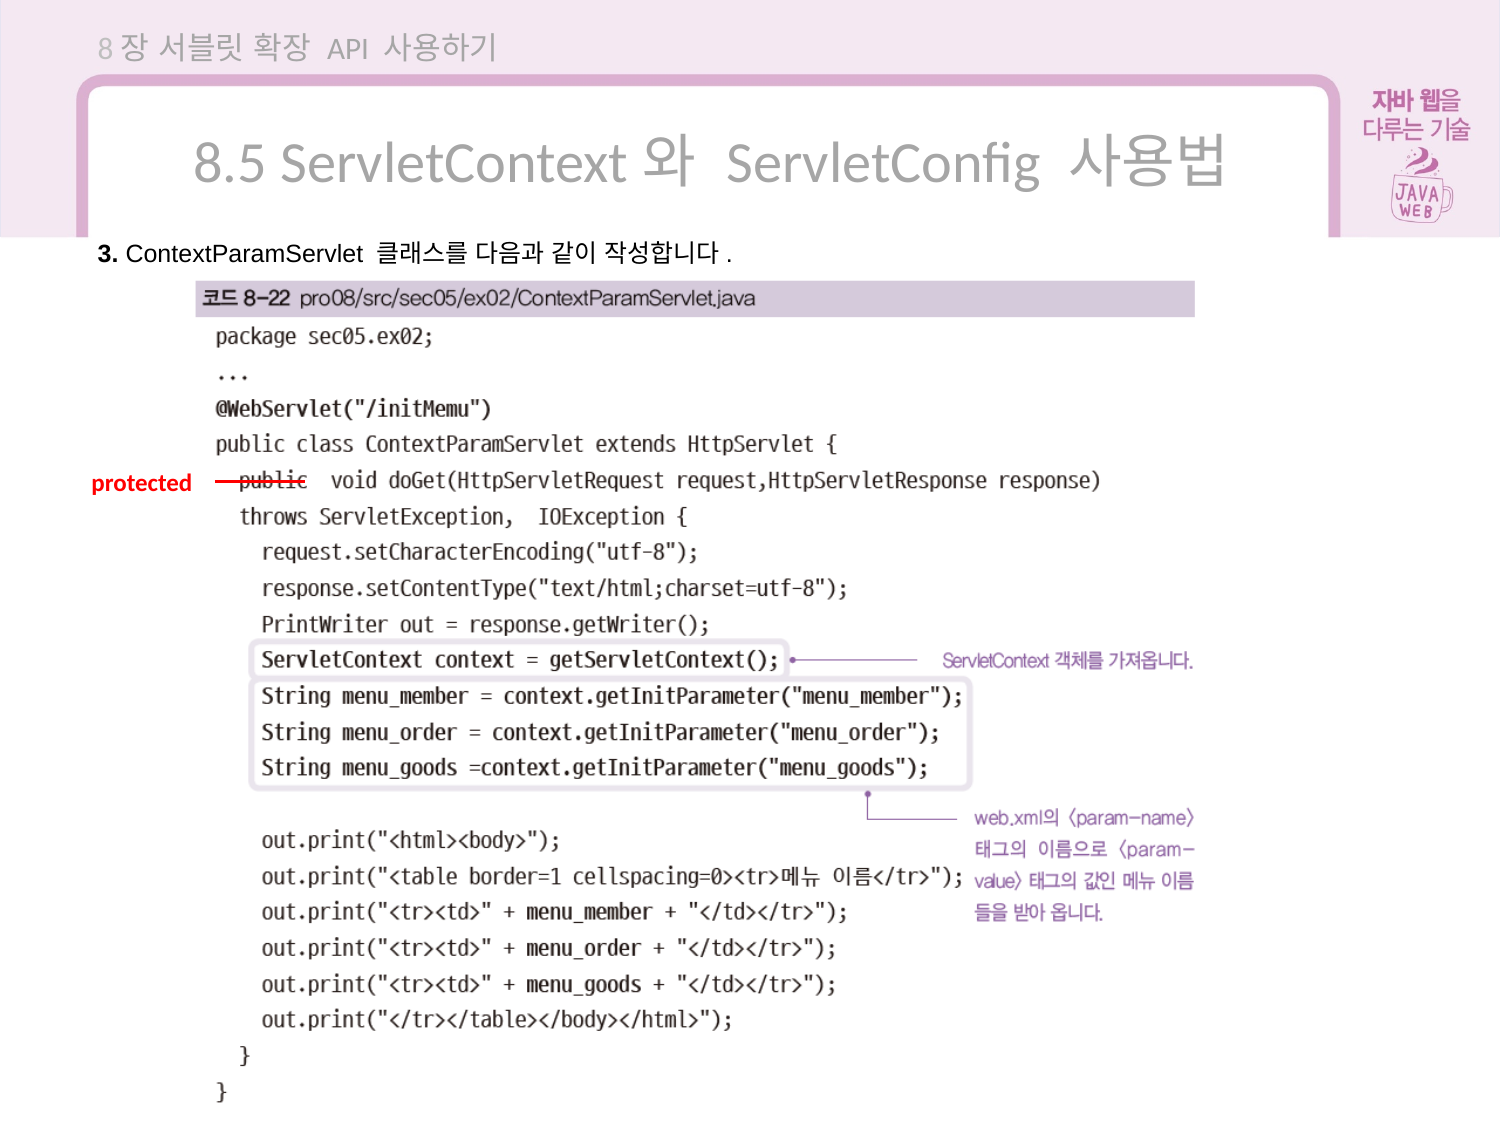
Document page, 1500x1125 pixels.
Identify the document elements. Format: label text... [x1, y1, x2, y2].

text_box 8.5 ServletContext와 ServletConfig 사용법 [82, 117, 1340, 202]
text_box 8장 서블릿 확장 API 사용하기 [82, 0, 1133, 74]
text_box protected [76, 458, 191, 504]
picture [0, 0, 1500, 1125]
text_box 3. ContextParamServlet 클래스를 다음과 같이 작성합니다. [82, 229, 1268, 275]
